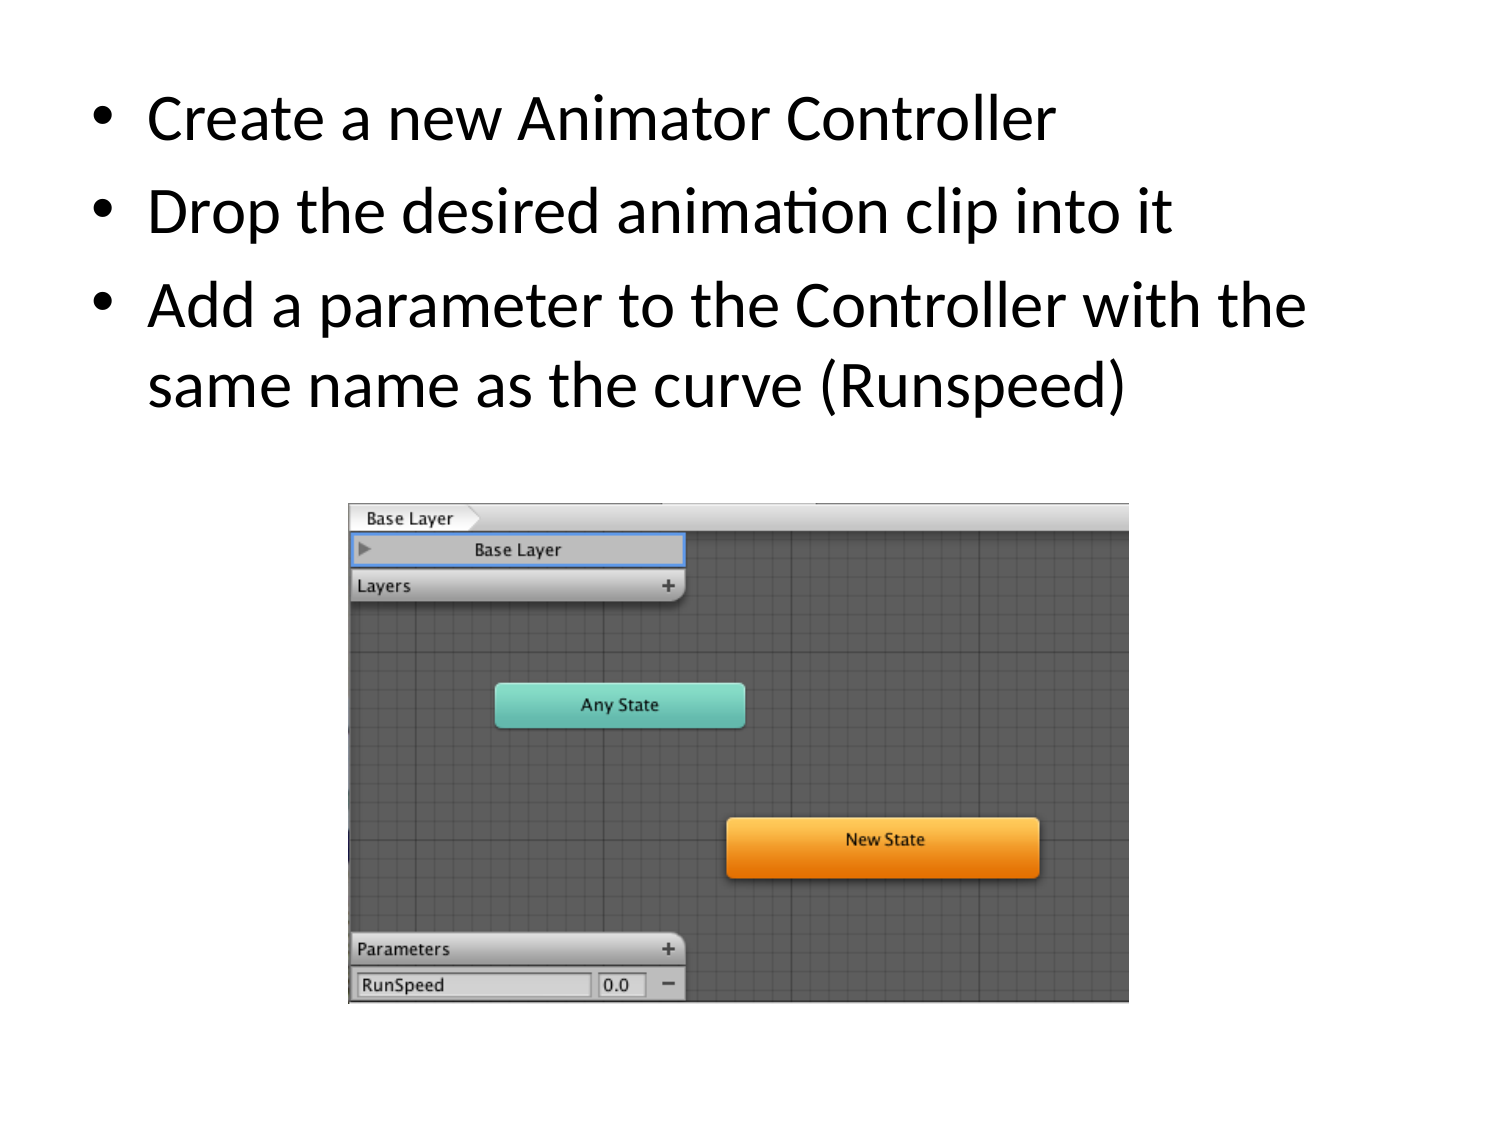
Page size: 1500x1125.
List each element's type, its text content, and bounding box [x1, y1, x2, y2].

list Create a new Animator Controller Drop the desired animation clip into it Add a parameter to the Controller with the same name as the curve (Runspeed) [76, 66, 1427, 809]
picture [348, 503, 1129, 1004]
